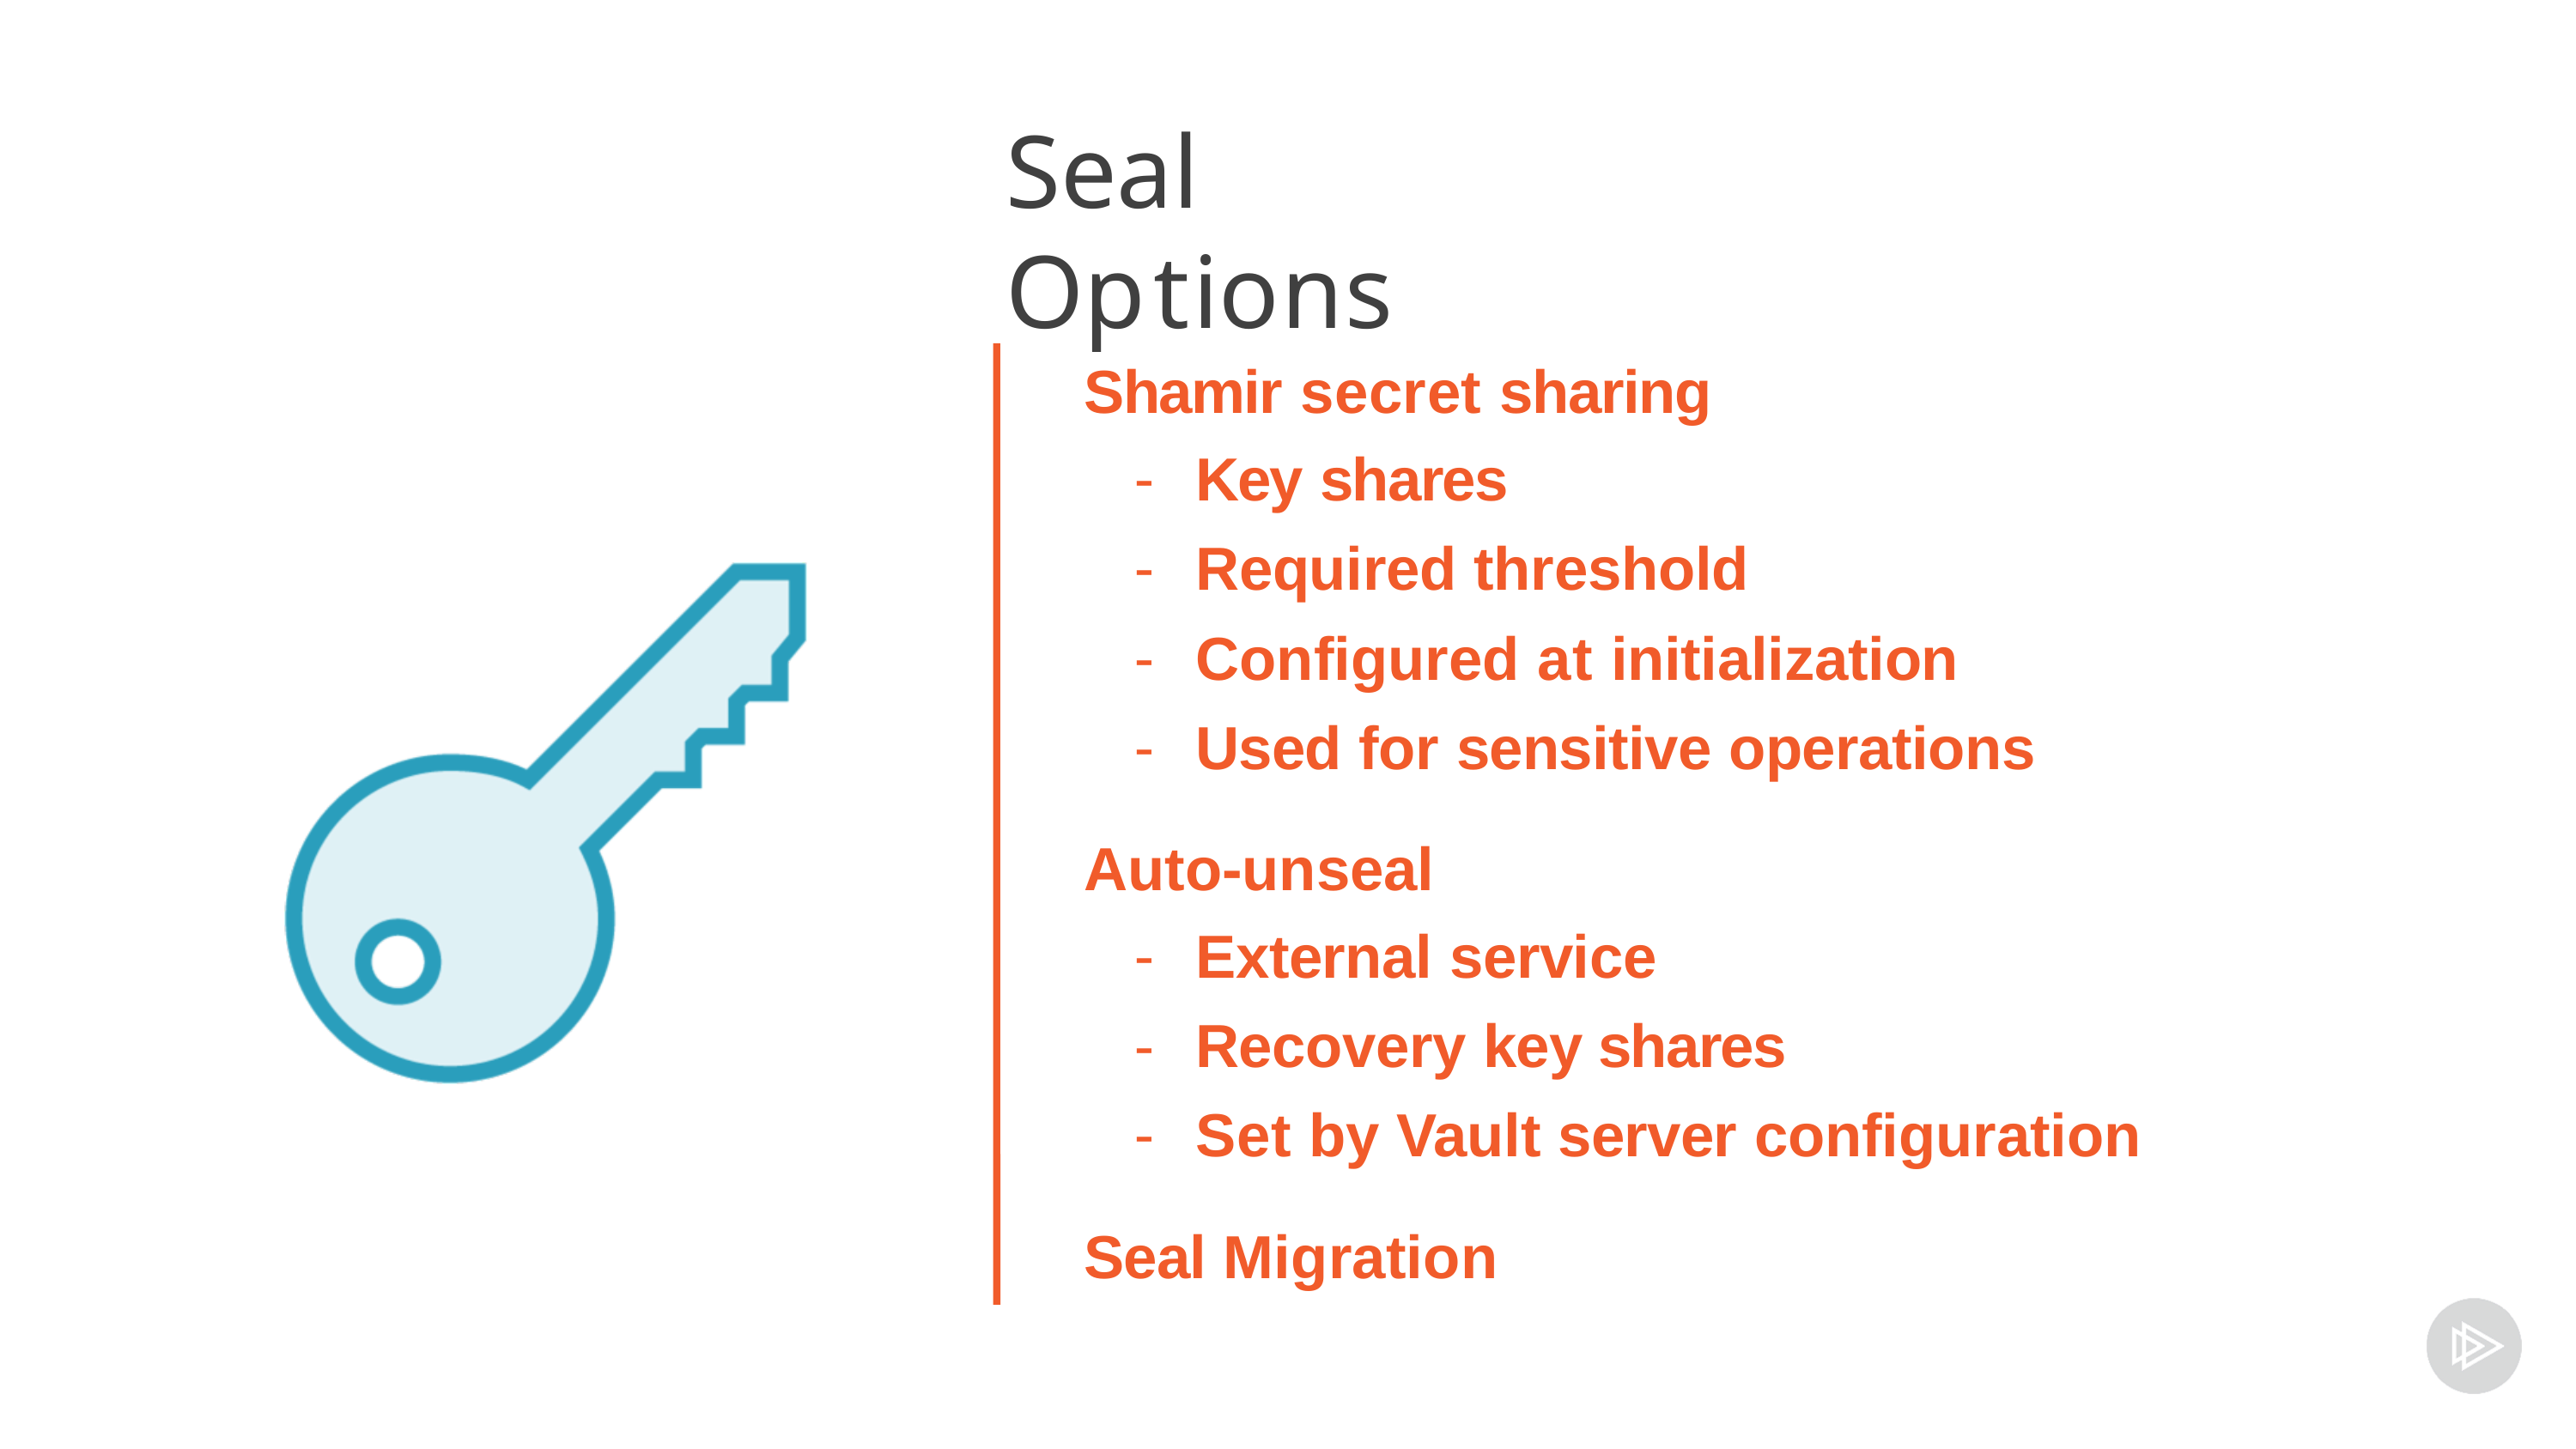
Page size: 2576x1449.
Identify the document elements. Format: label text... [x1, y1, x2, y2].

picture [2427, 1298, 2522, 1394]
title Seal Options [1003, 106, 1572, 350]
picture [276, 553, 817, 1095]
text_box Shamir secret sharing Key shares Required threshold Configured at initialization Used for sensitive operations Auto-unseal External service Recovery key shares Set by Vault server configuration Seal Migration [1082, 336, 2146, 1291]
